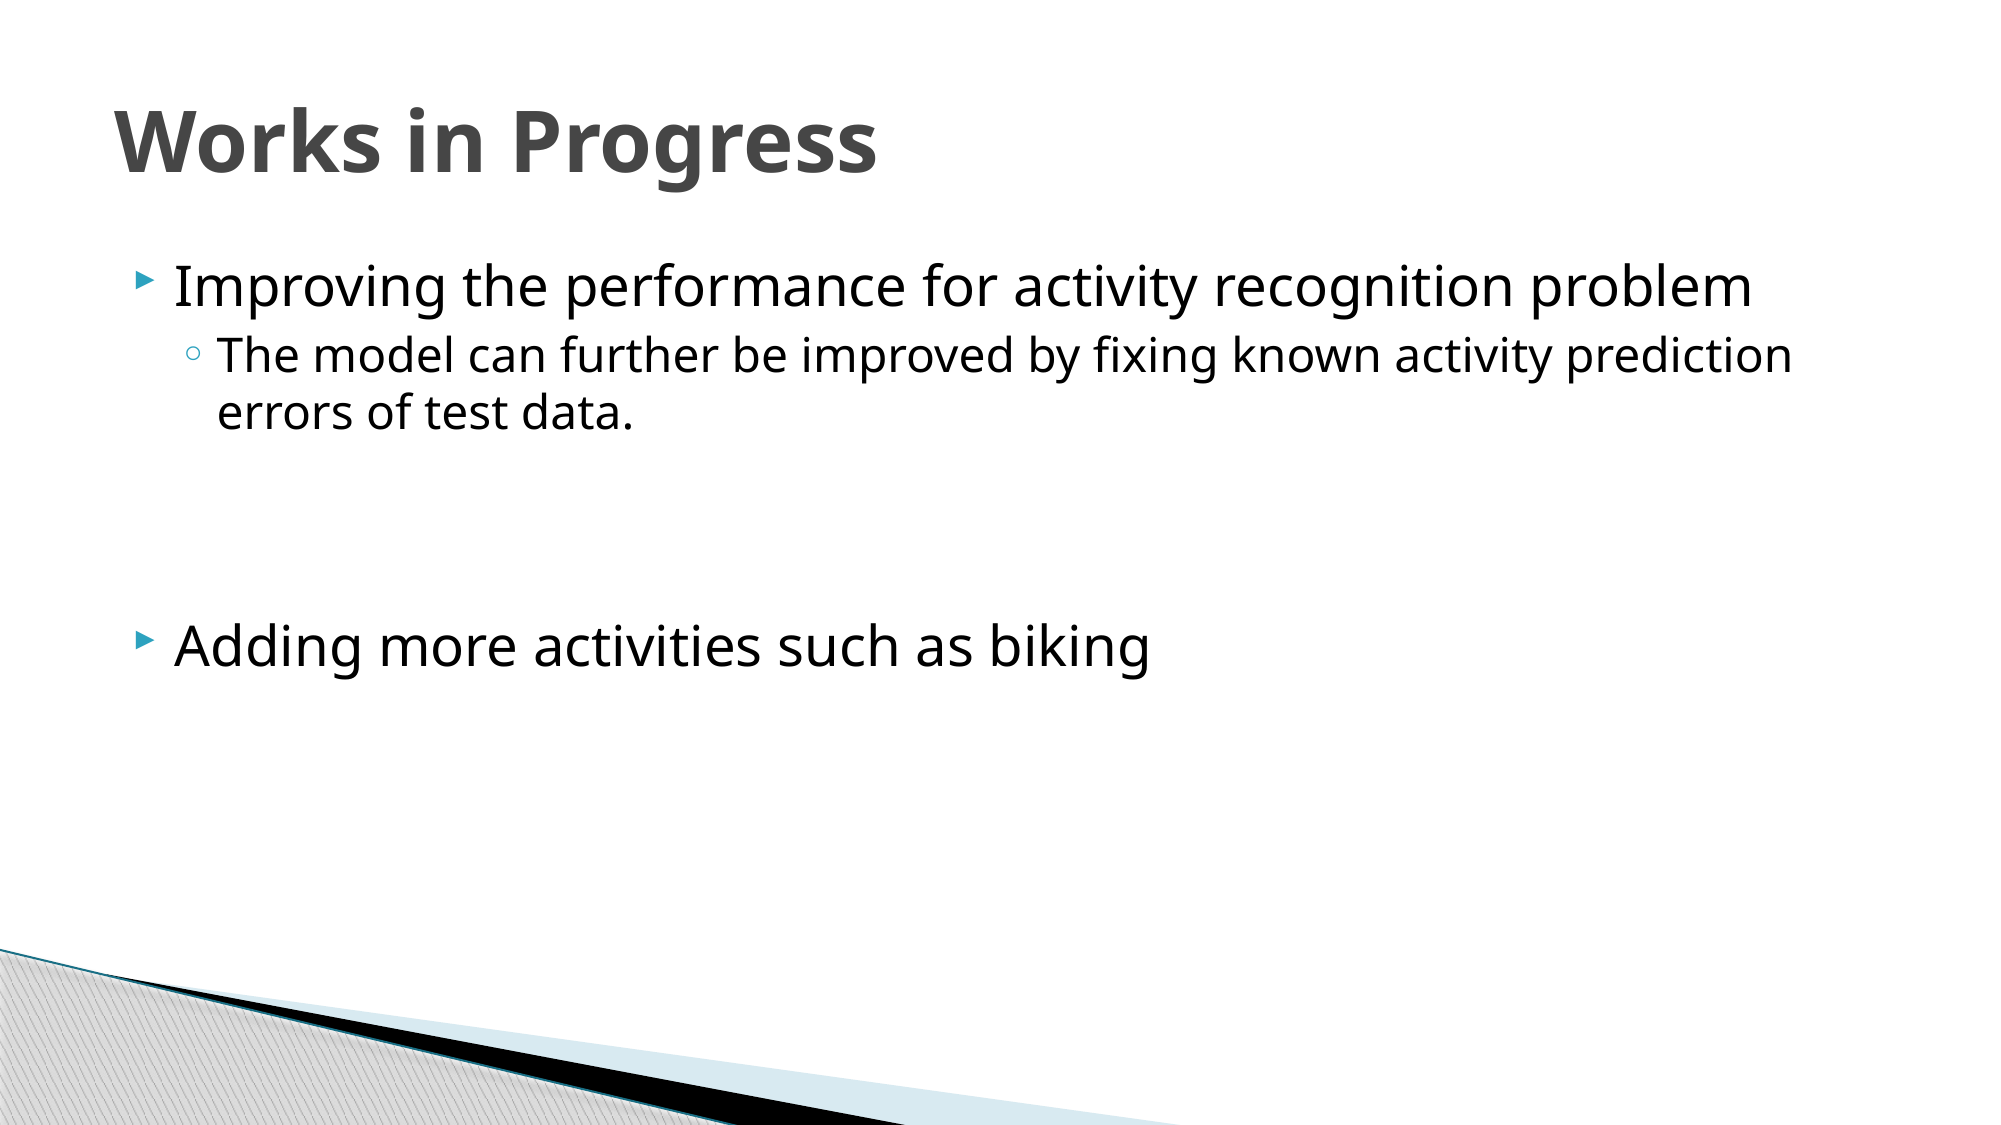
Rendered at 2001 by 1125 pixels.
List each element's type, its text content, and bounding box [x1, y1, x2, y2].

title Works in Progress [99, 45, 1900, 233]
list Improving the performance for activity recognition problem The model can further be improved by fixing known activity prediction errors of test data. Adding more activities such as biking [99, 243, 1900, 986]
